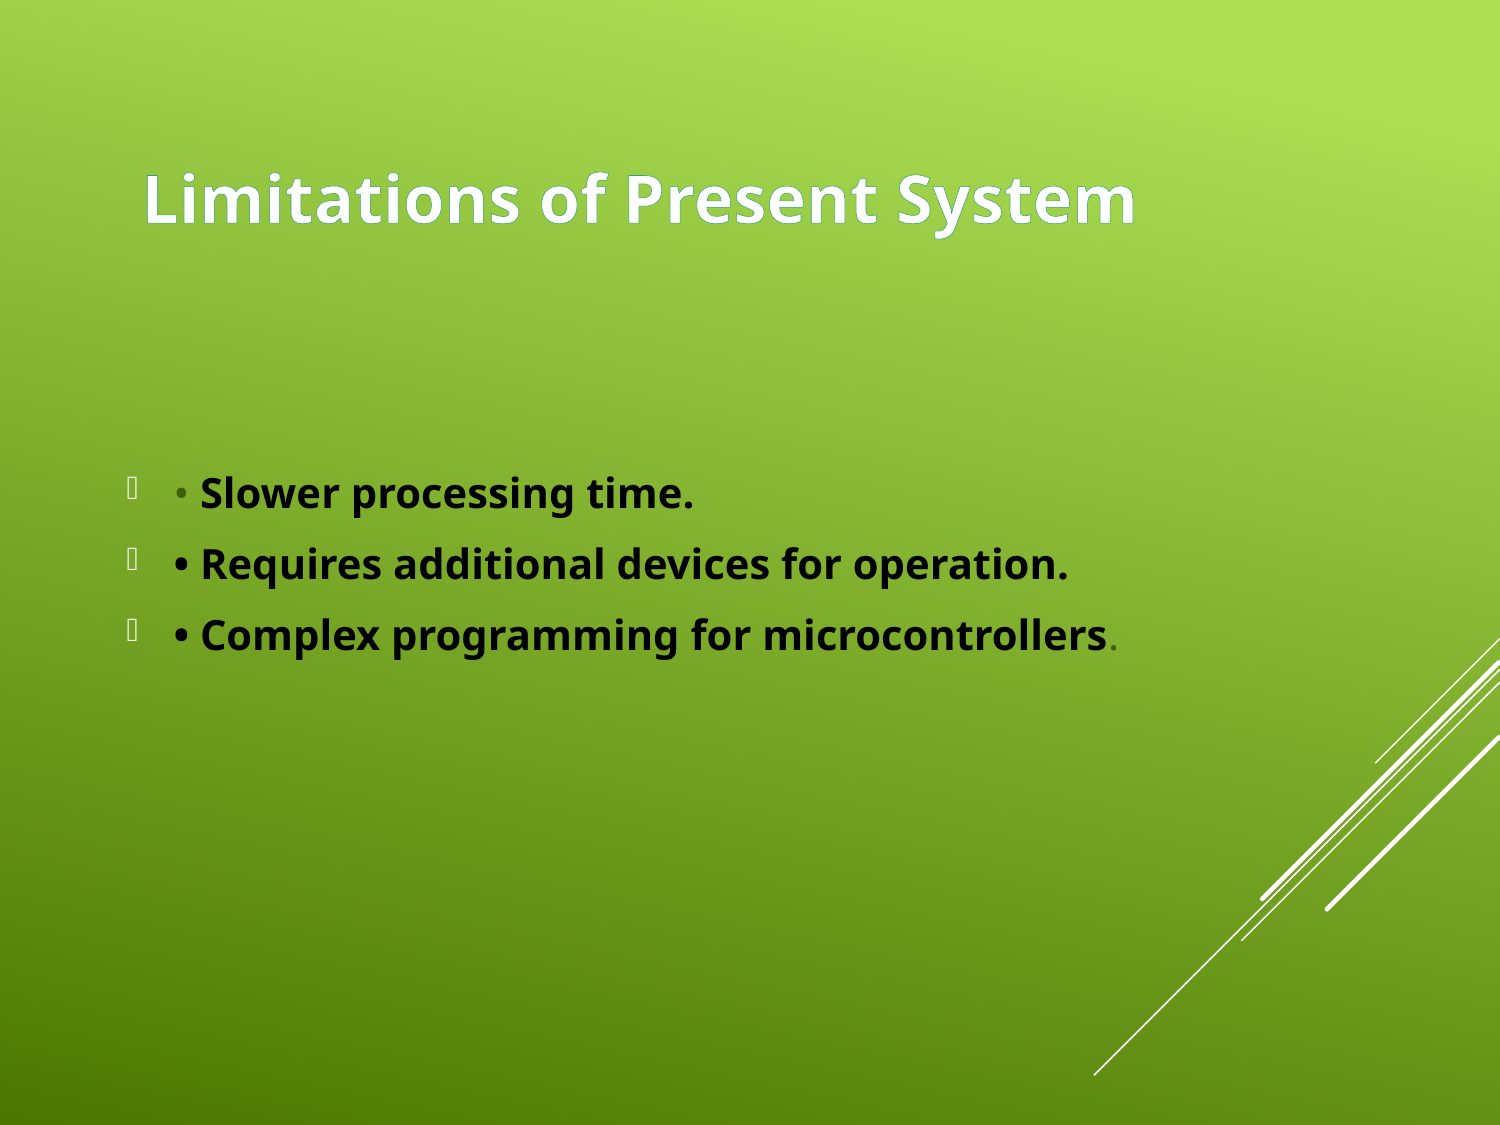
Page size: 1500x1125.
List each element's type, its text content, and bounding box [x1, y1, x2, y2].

list • Slower processing time. • Requires additional devices for operation. • Complex programming for microcontrollers. [111, 253, 1187, 872]
title Limitations of Present System [126, 71, 1202, 322]
